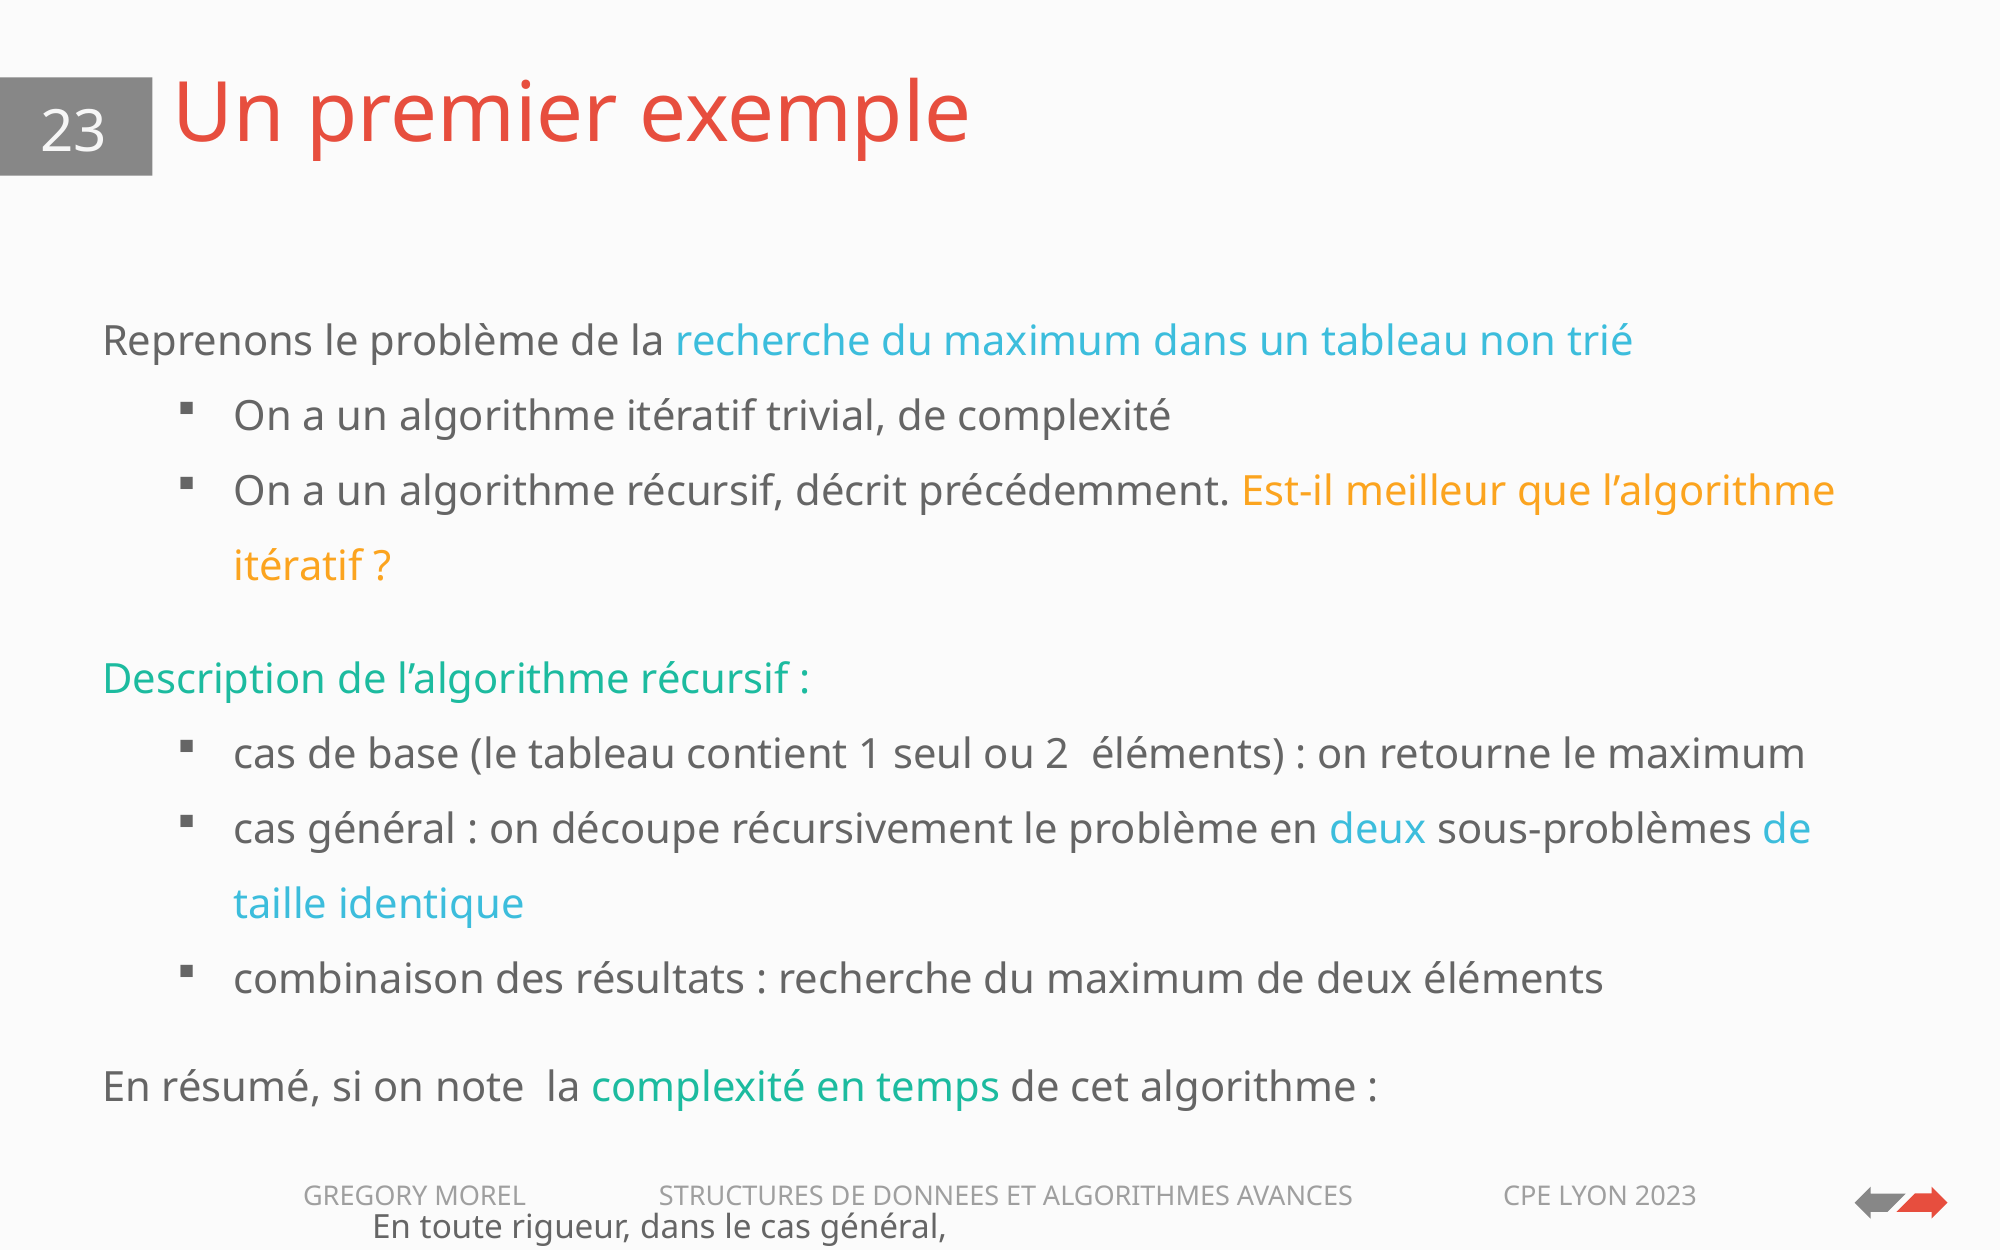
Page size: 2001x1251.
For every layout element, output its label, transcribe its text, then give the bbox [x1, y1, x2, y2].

slide_number 23 [13, 85, 134, 162]
title Un premier exemple [158, 19, 1659, 168]
